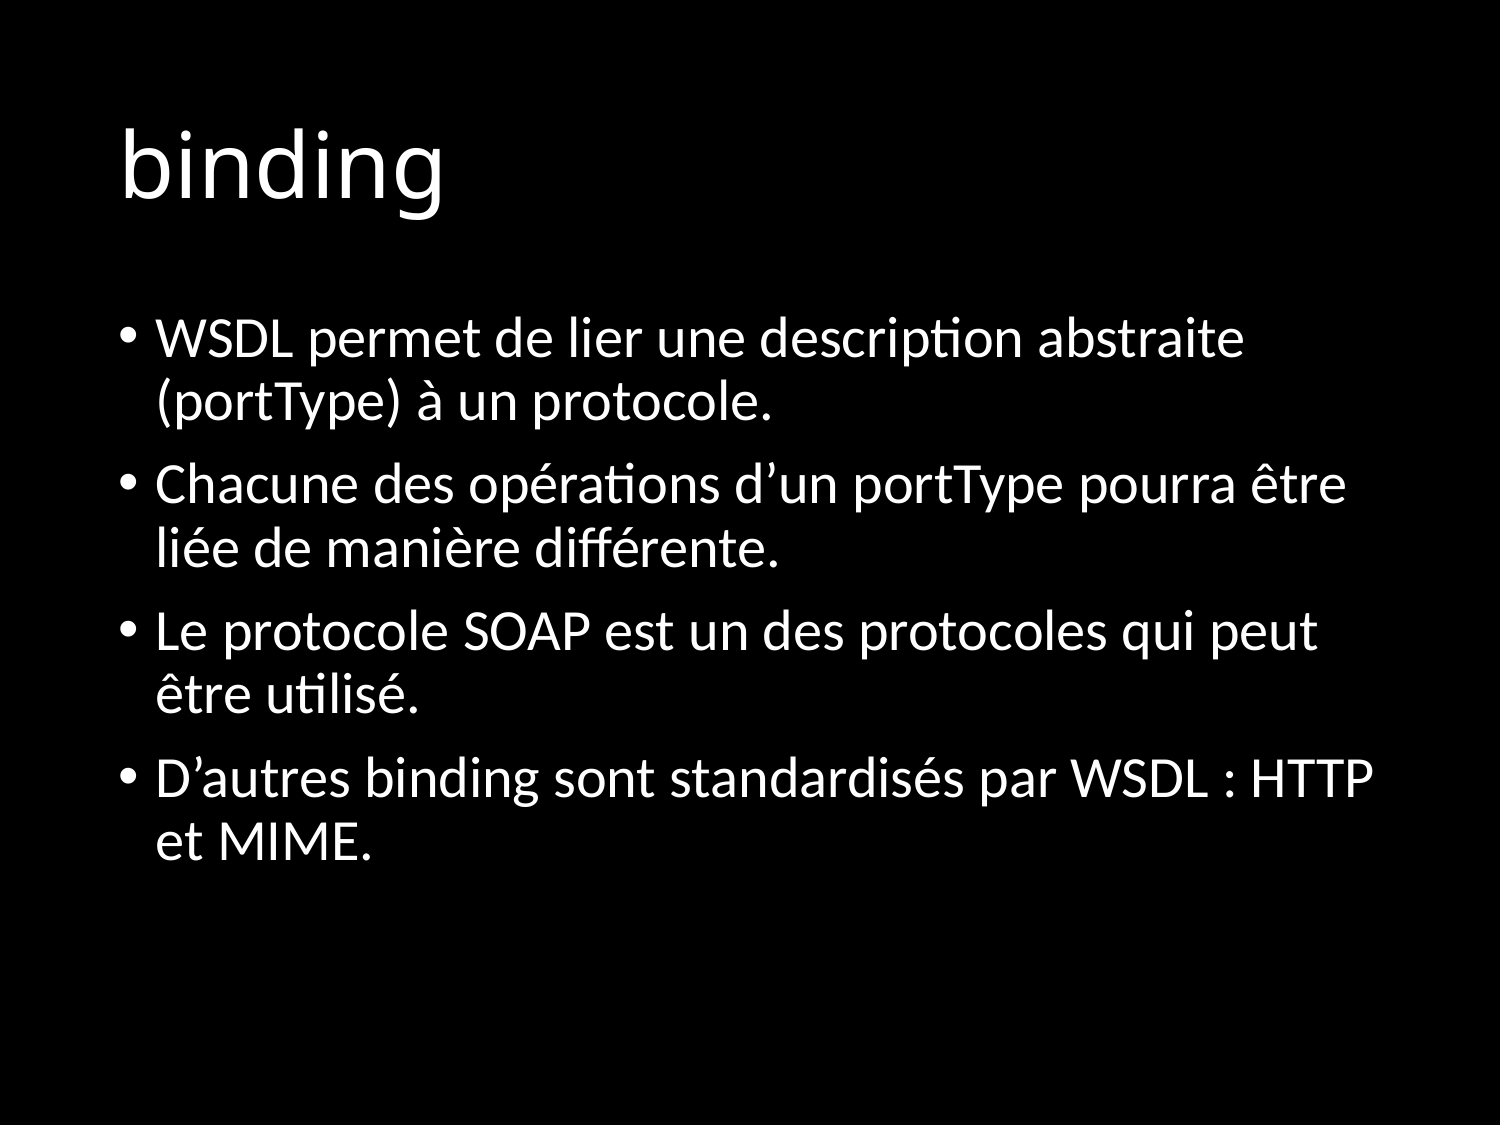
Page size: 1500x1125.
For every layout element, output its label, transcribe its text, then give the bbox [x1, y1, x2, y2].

list WSDL permet de lier une description abstraite (portType) à un protocole. Chacune des opérations d’un portType pourra être liée de manière différente. Le protocole SOAP est un des protocoles qui peut être utilisé. D’autres binding sont standardisés par WSDL : HTTP et MIME. [103, 299, 1397, 1014]
title binding [103, 59, 1397, 278]
